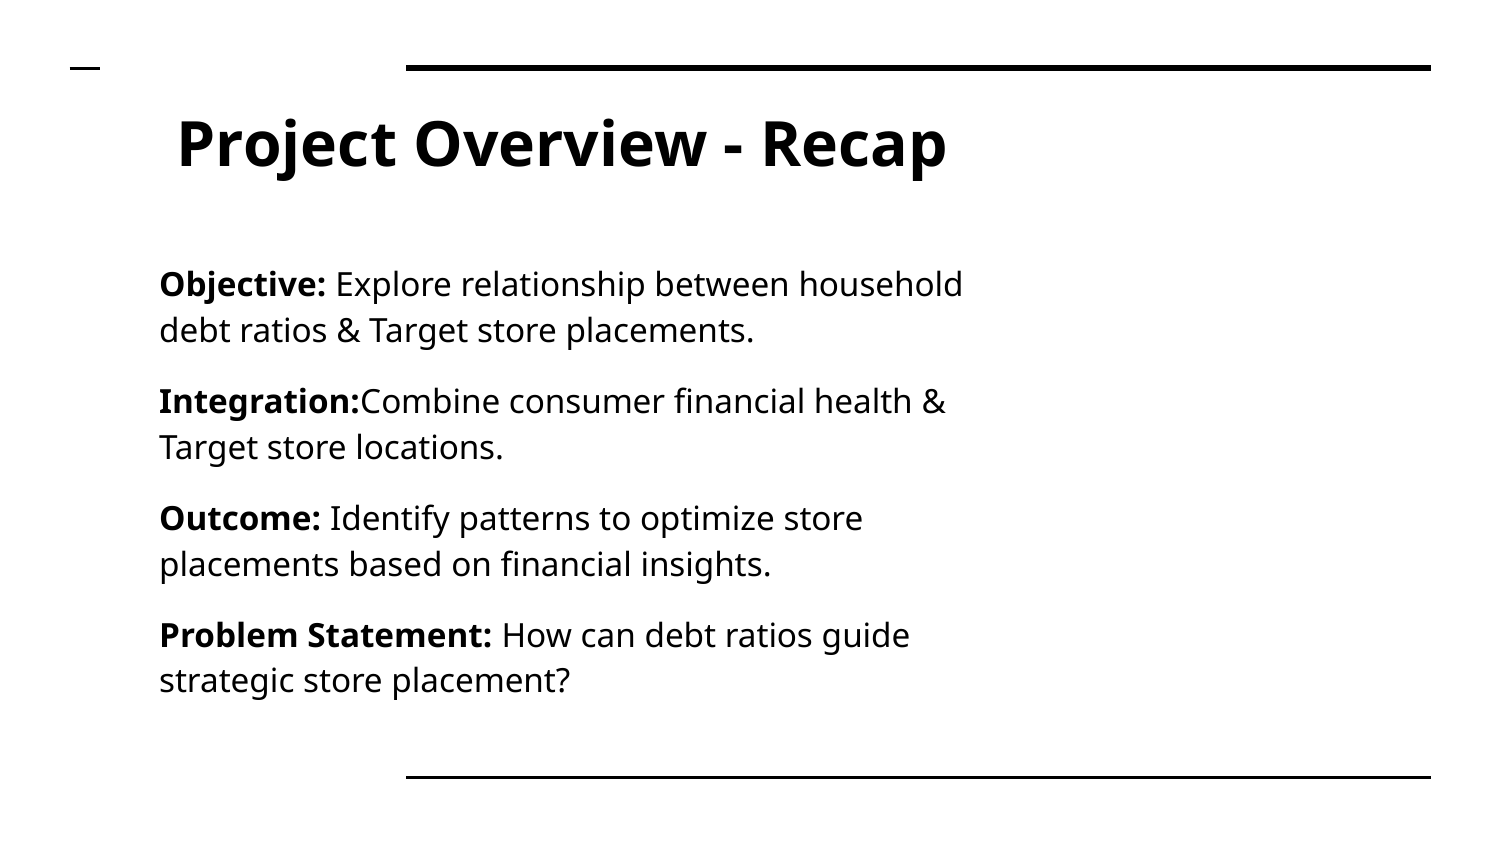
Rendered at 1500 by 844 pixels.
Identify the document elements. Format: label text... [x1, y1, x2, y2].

title Project Overview - Recap [161, 89, 1199, 194]
list Objective: Explore relationship between household debt ratios & Target store placements. Integration:Combine consumer financial health & Target store locations. Outcome: Identify patterns to optimize store placements based on financial insights. Problem Statement: How can debt ratios guide strategic store placement? [69, 242, 1047, 736]
